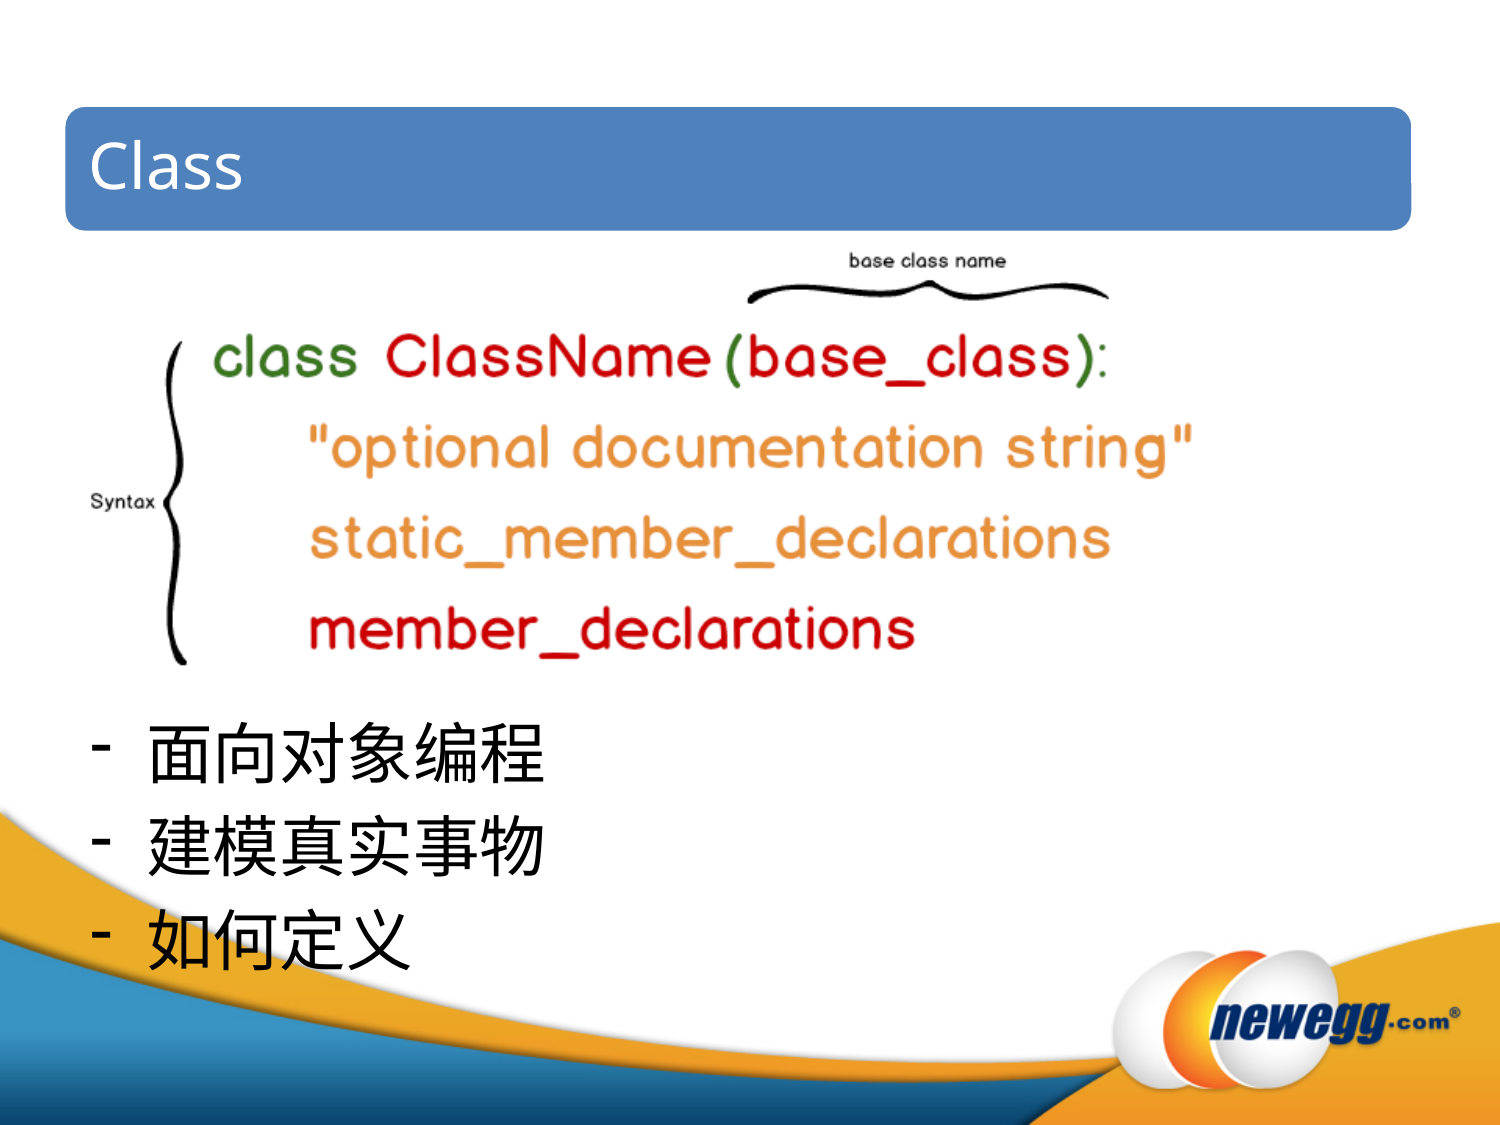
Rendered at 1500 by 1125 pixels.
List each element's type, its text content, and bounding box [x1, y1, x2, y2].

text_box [63, 104, 1414, 233]
picture [0, 0, 1500, 1125]
list 面向对象编程 建模真实事物 如何定义 [74, 703, 1426, 1042]
